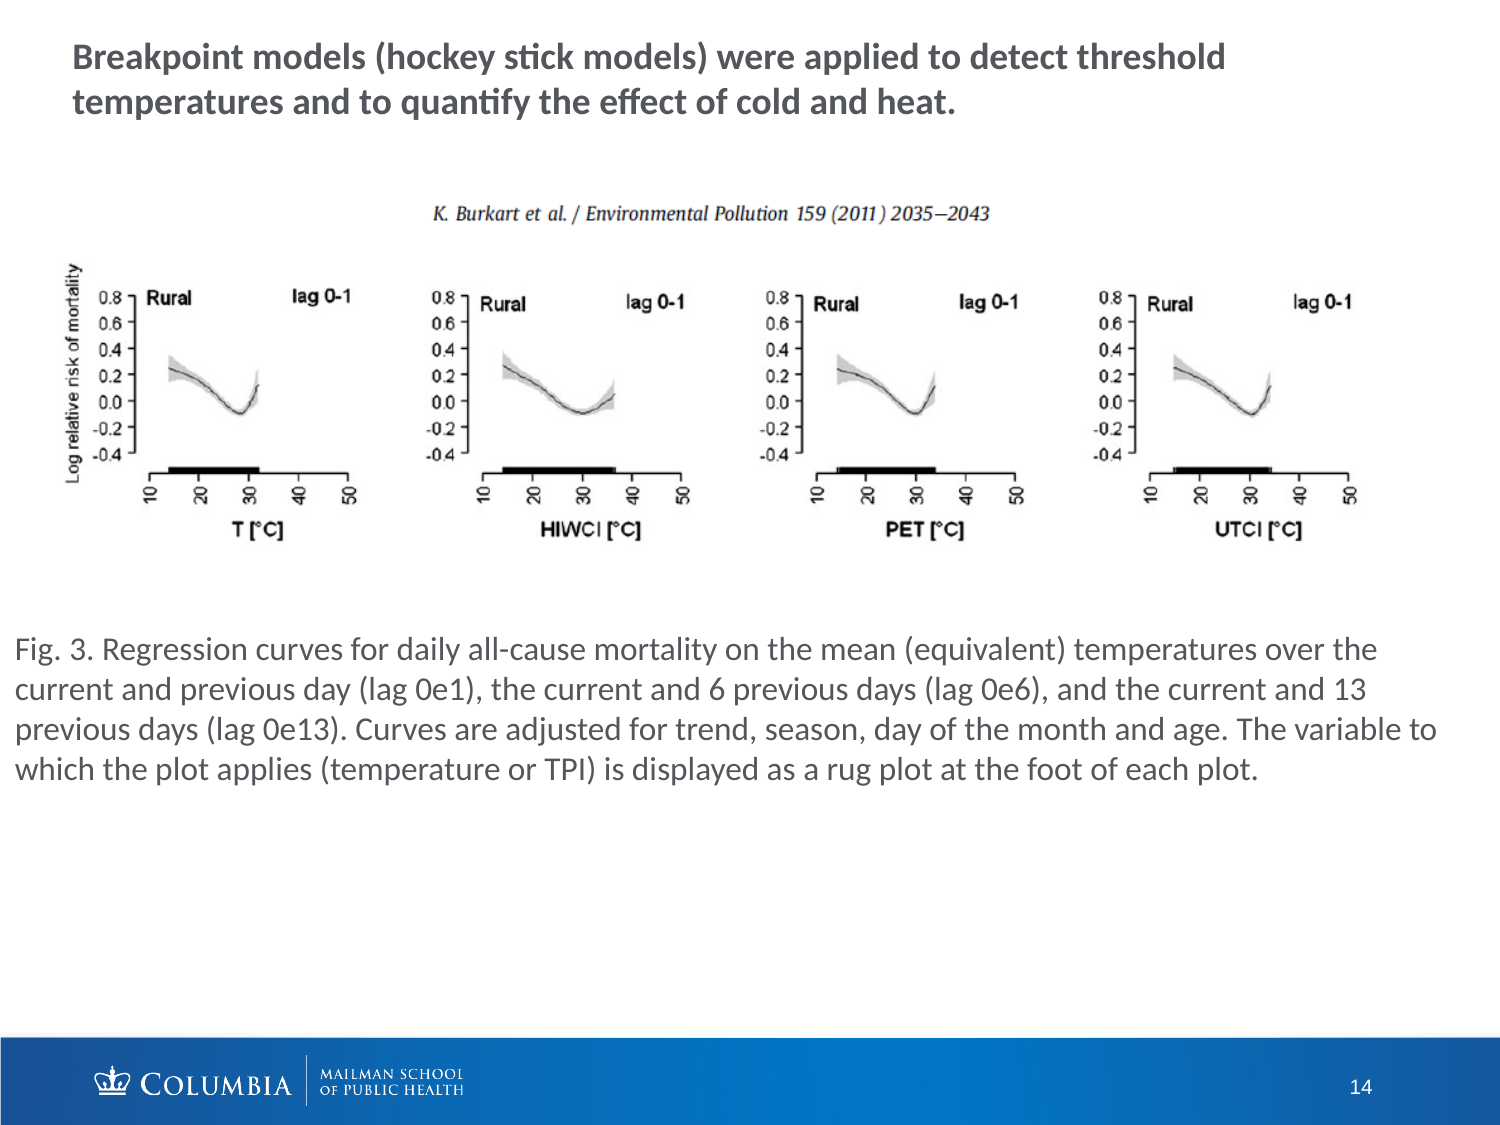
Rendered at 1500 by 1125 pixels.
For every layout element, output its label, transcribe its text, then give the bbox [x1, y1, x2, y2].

slide_number 14 [1037, 1056, 1388, 1116]
picture [0, 795, 1500, 1125]
text_box Fig. 3. Regression curves for daily all-cause mortality on the mean (equivalent) temperatures over the current and previous day (lag 0e1), the current and 6 previous days (lag 0e6), and the current and 13 previous days (lag 0e13). Curves are adjusted for trend, season, day of the month and age. The variable to which the plot applies (temperature or TPI) is displayed as a rug plot at the foot of each plot. [0, 619, 1500, 795]
text_box Breakpoint models (hockey stick models) were applied to detect threshold temperatures and to quantify the effect of cold and heat. [57, 25, 1290, 130]
picture [0, 1, 1500, 619]
